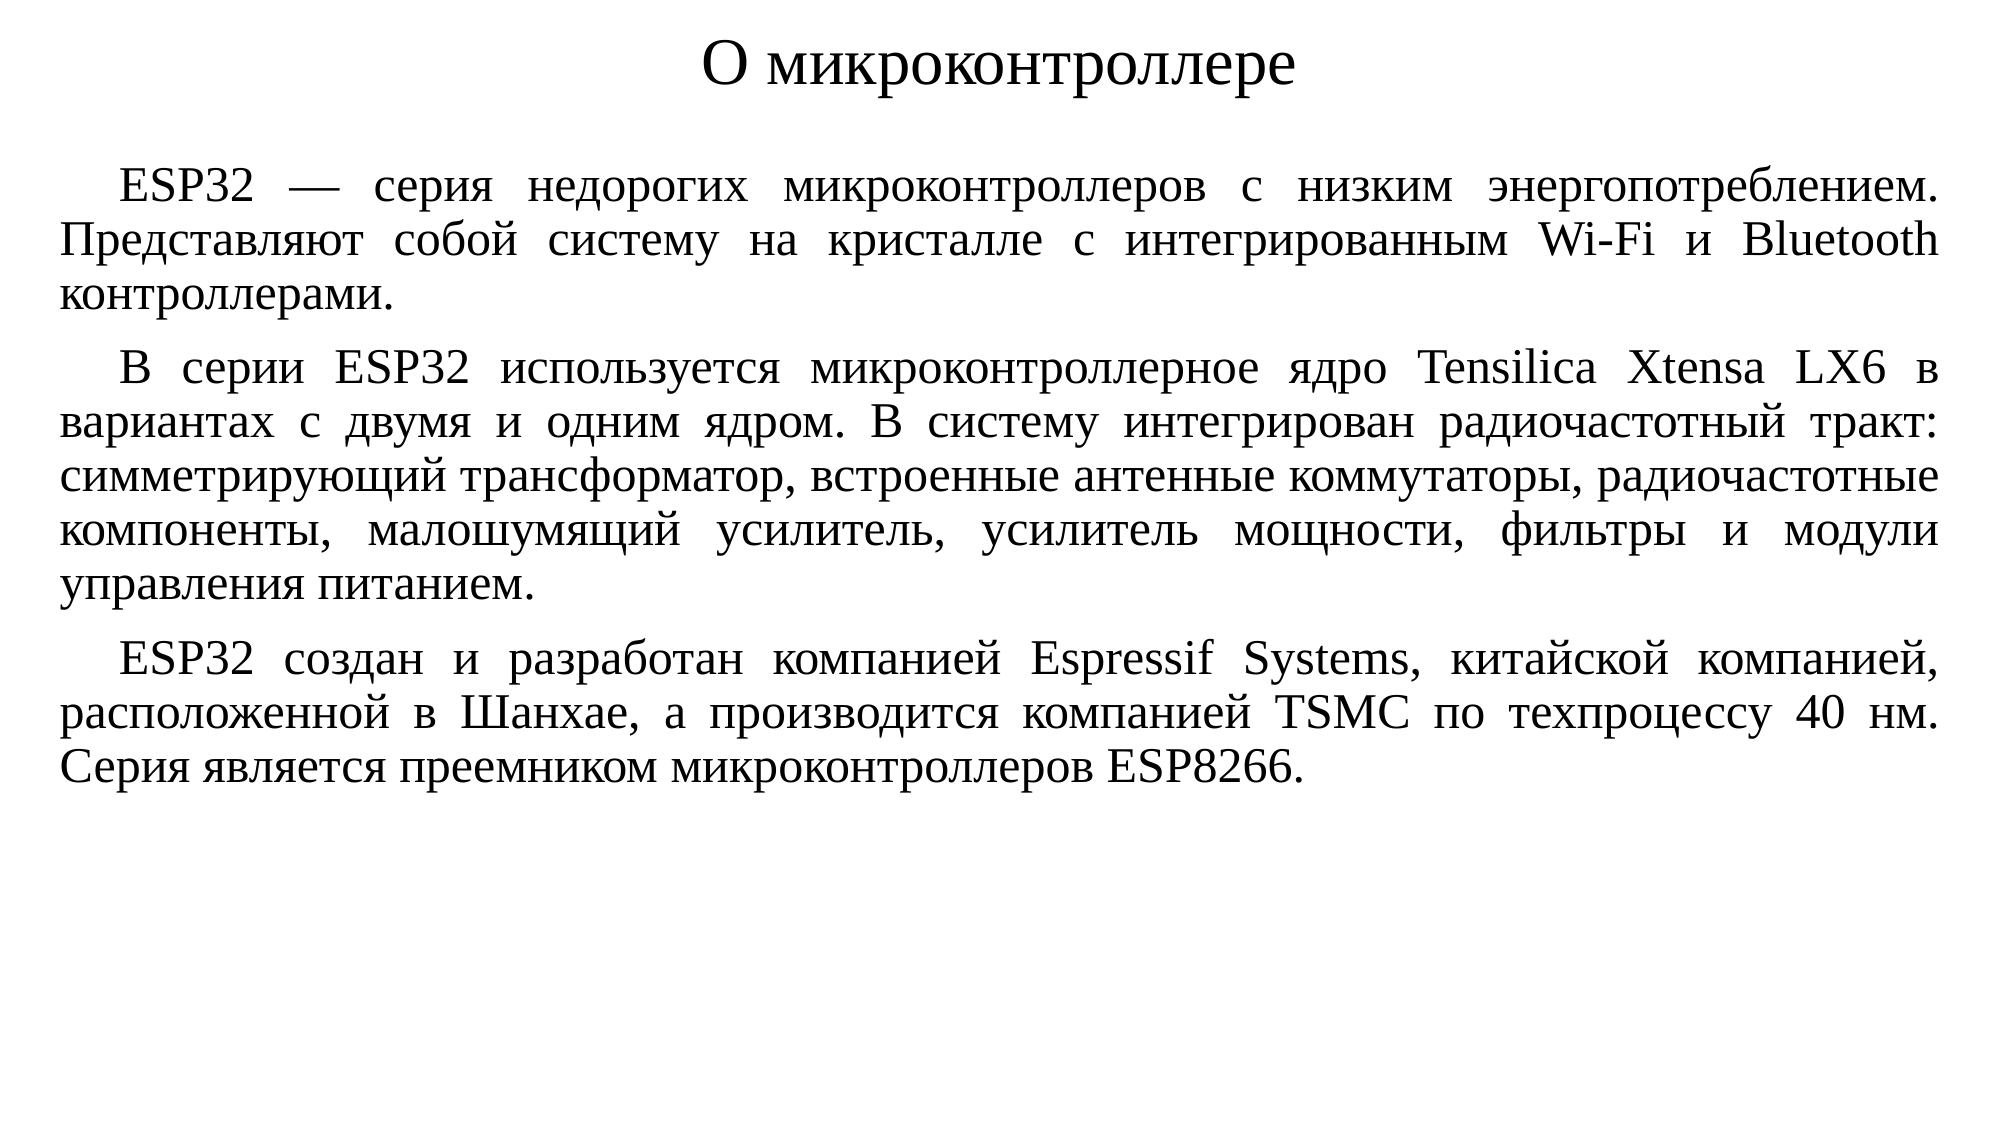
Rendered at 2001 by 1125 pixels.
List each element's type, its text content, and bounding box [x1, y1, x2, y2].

list ESP32 — серия недорогих микроконтроллеров с низким энергопотреблением. Представляют собой систему на кристалле с интегрированным Wi-Fi и Bluetooth контроллерами. В серии ESP32 используется микроконтроллерное ядро Tensilica Xtensa LX6 в вариантах с двумя и одним ядром. В систему интегрирован радиочастотный тракт: симметрирующий трансформатор, встроенные антенные коммутаторы, радиочастотные компоненты, малошумящий усилитель, усилитель мощности, фильтры и модули управления питанием. ESP32 создан и разработан компанией Espressif Systems, китайской компанией, расположенной в Шанхае, а производится компанией TSMC по техпроцессу 40 нм. Серия является преемником микроконтроллеров ESP8266. [44, 150, 1956, 1085]
title О микроконтроллере [137, 13, 1863, 112]
